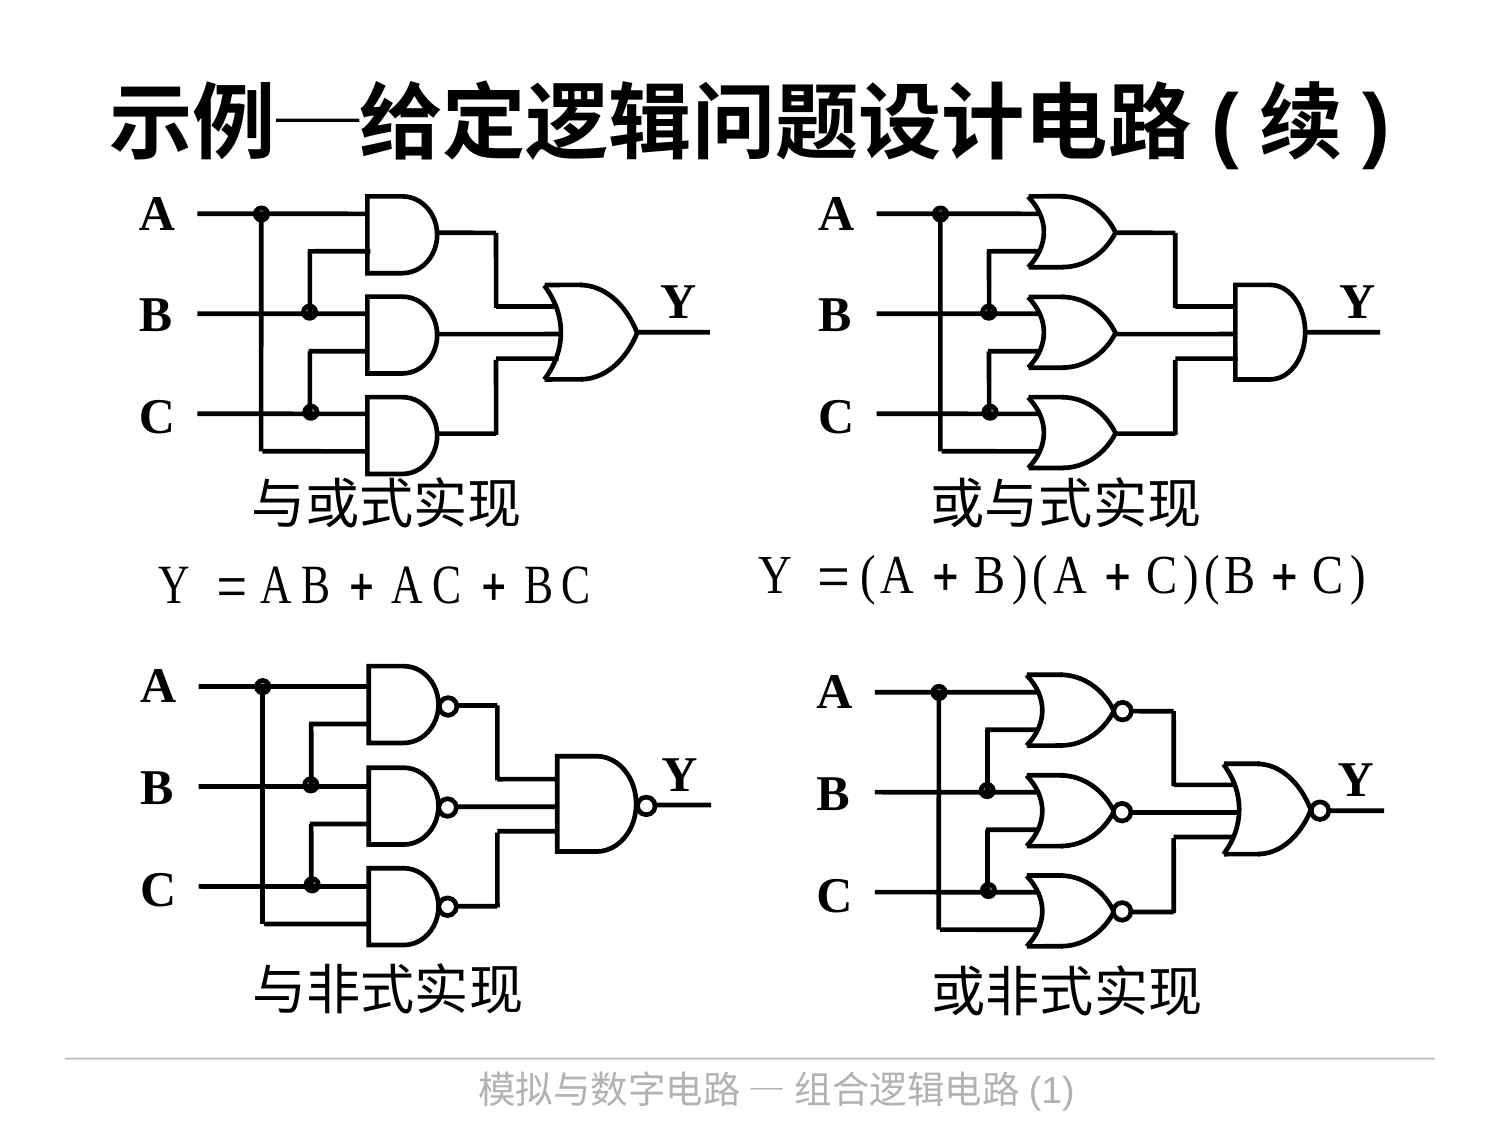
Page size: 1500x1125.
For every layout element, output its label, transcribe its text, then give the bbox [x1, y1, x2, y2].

footer 模拟与数字电路 — 组合逻辑电路(1) [373, 1058, 1179, 1125]
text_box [123, 172, 712, 475]
title 示例─给定逻辑问题设计电路(续) [75, 24, 1425, 213]
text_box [802, 172, 1391, 469]
slide_number [1230, 1058, 1431, 1125]
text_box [749, 542, 1380, 614]
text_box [148, 552, 610, 615]
slide_number [64, 1058, 348, 1125]
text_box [124, 644, 713, 946]
text_box 或非式实现 [916, 954, 1218, 1030]
text_box 或与式实现 [915, 476, 1217, 541]
text_box 与非式实现 [237, 954, 539, 1028]
text_box 与或式实现 [236, 482, 538, 542]
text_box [801, 650, 1390, 947]
